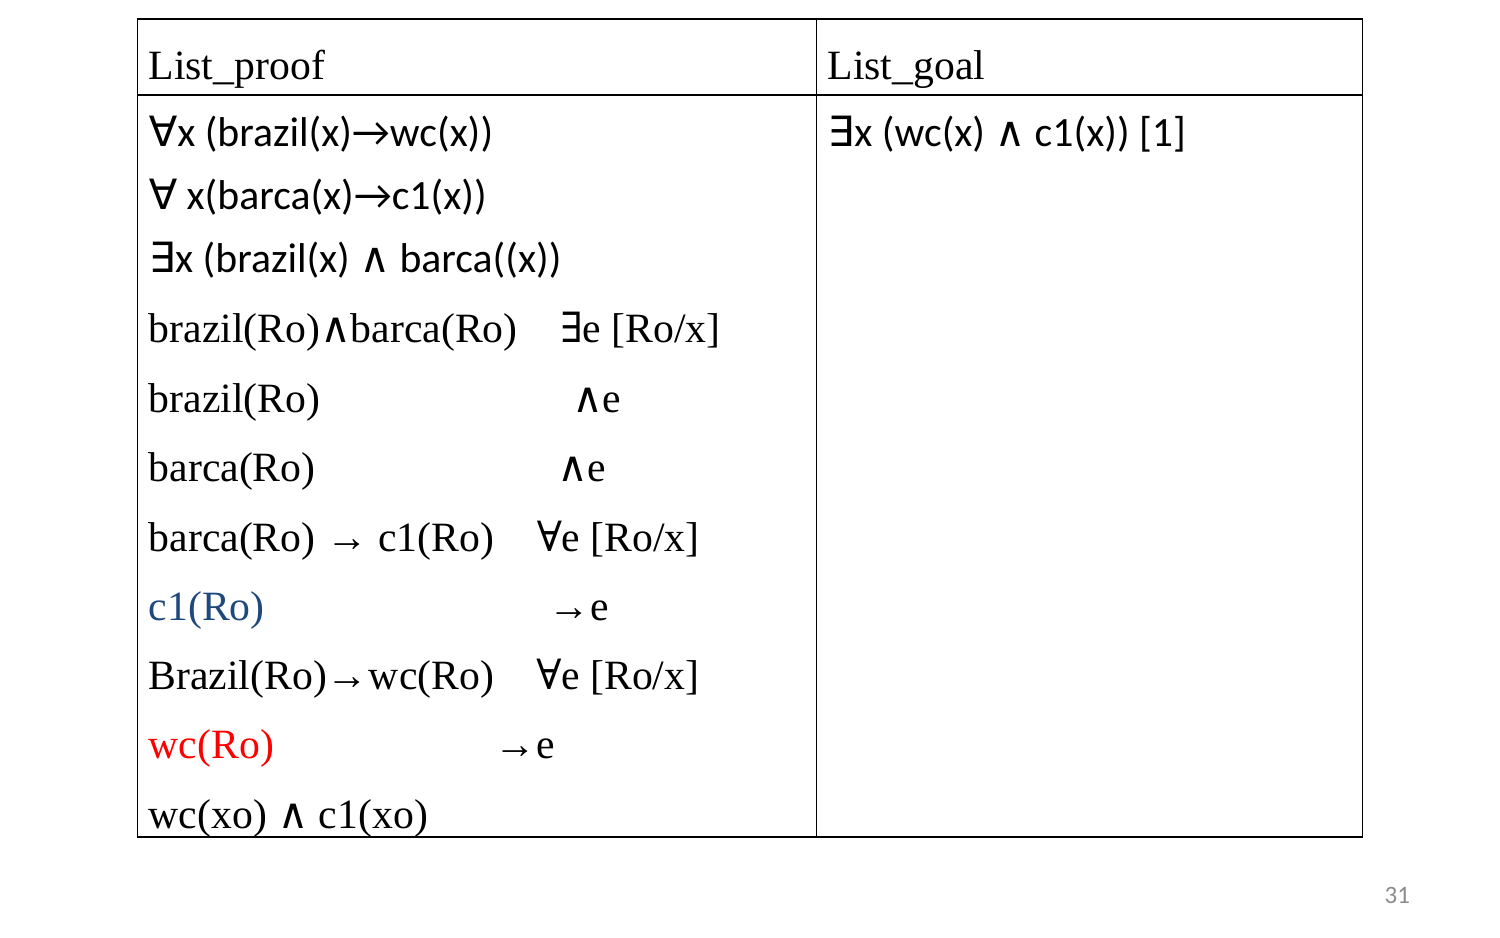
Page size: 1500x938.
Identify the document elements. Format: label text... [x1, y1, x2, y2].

table_cell ∀x (brazil(x)→wc(x)) ∀ x(barca(x)→c1(x)) ∃x (brazil(x) ∧ barca((x)) brazil(Ro)∧barca(Ro) ∃e [Ro/x] brazil(Ro) ∧e barca(Ro) ∧e barca(Ro) → c1(Ro) ∀e [Ro/x] c1(Ro) →e Brazil(Ro)→wc(Ro) ∀e [Ro/x] wc(Ro) →e wc(xo) ∧ c1(xo) [138, 96, 816, 836]
table_header List_goal [817, 20, 1362, 94]
slide_number 31 [1074, 868, 1425, 919]
table_header List_proof [138, 20, 816, 94]
table_cell ∃x (wc(x) ∧ c1(x)) [1] [817, 96, 1362, 836]
